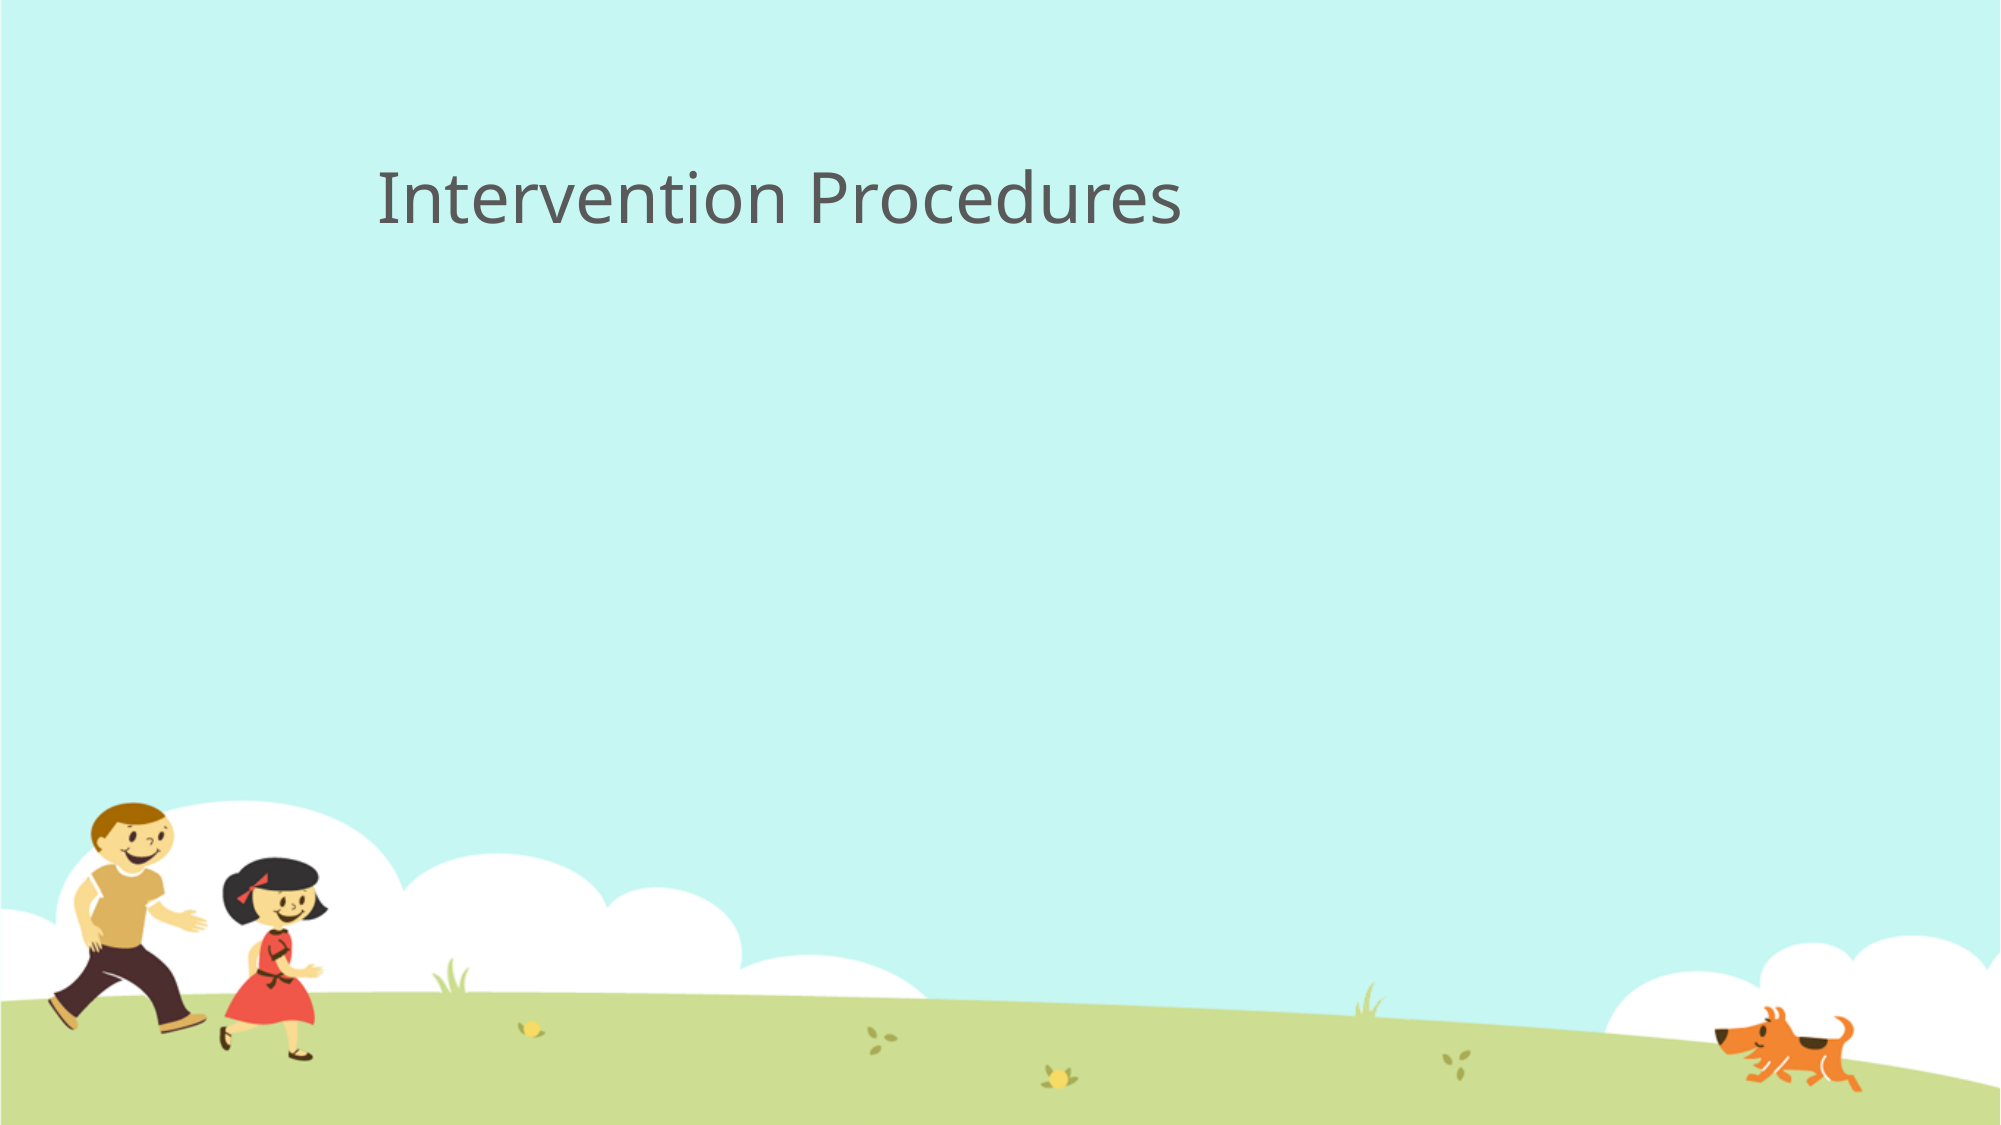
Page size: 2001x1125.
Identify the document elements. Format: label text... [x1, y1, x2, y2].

picture [0, 0, 2001, 1125]
title Intervention Procedures [362, 50, 1900, 247]
